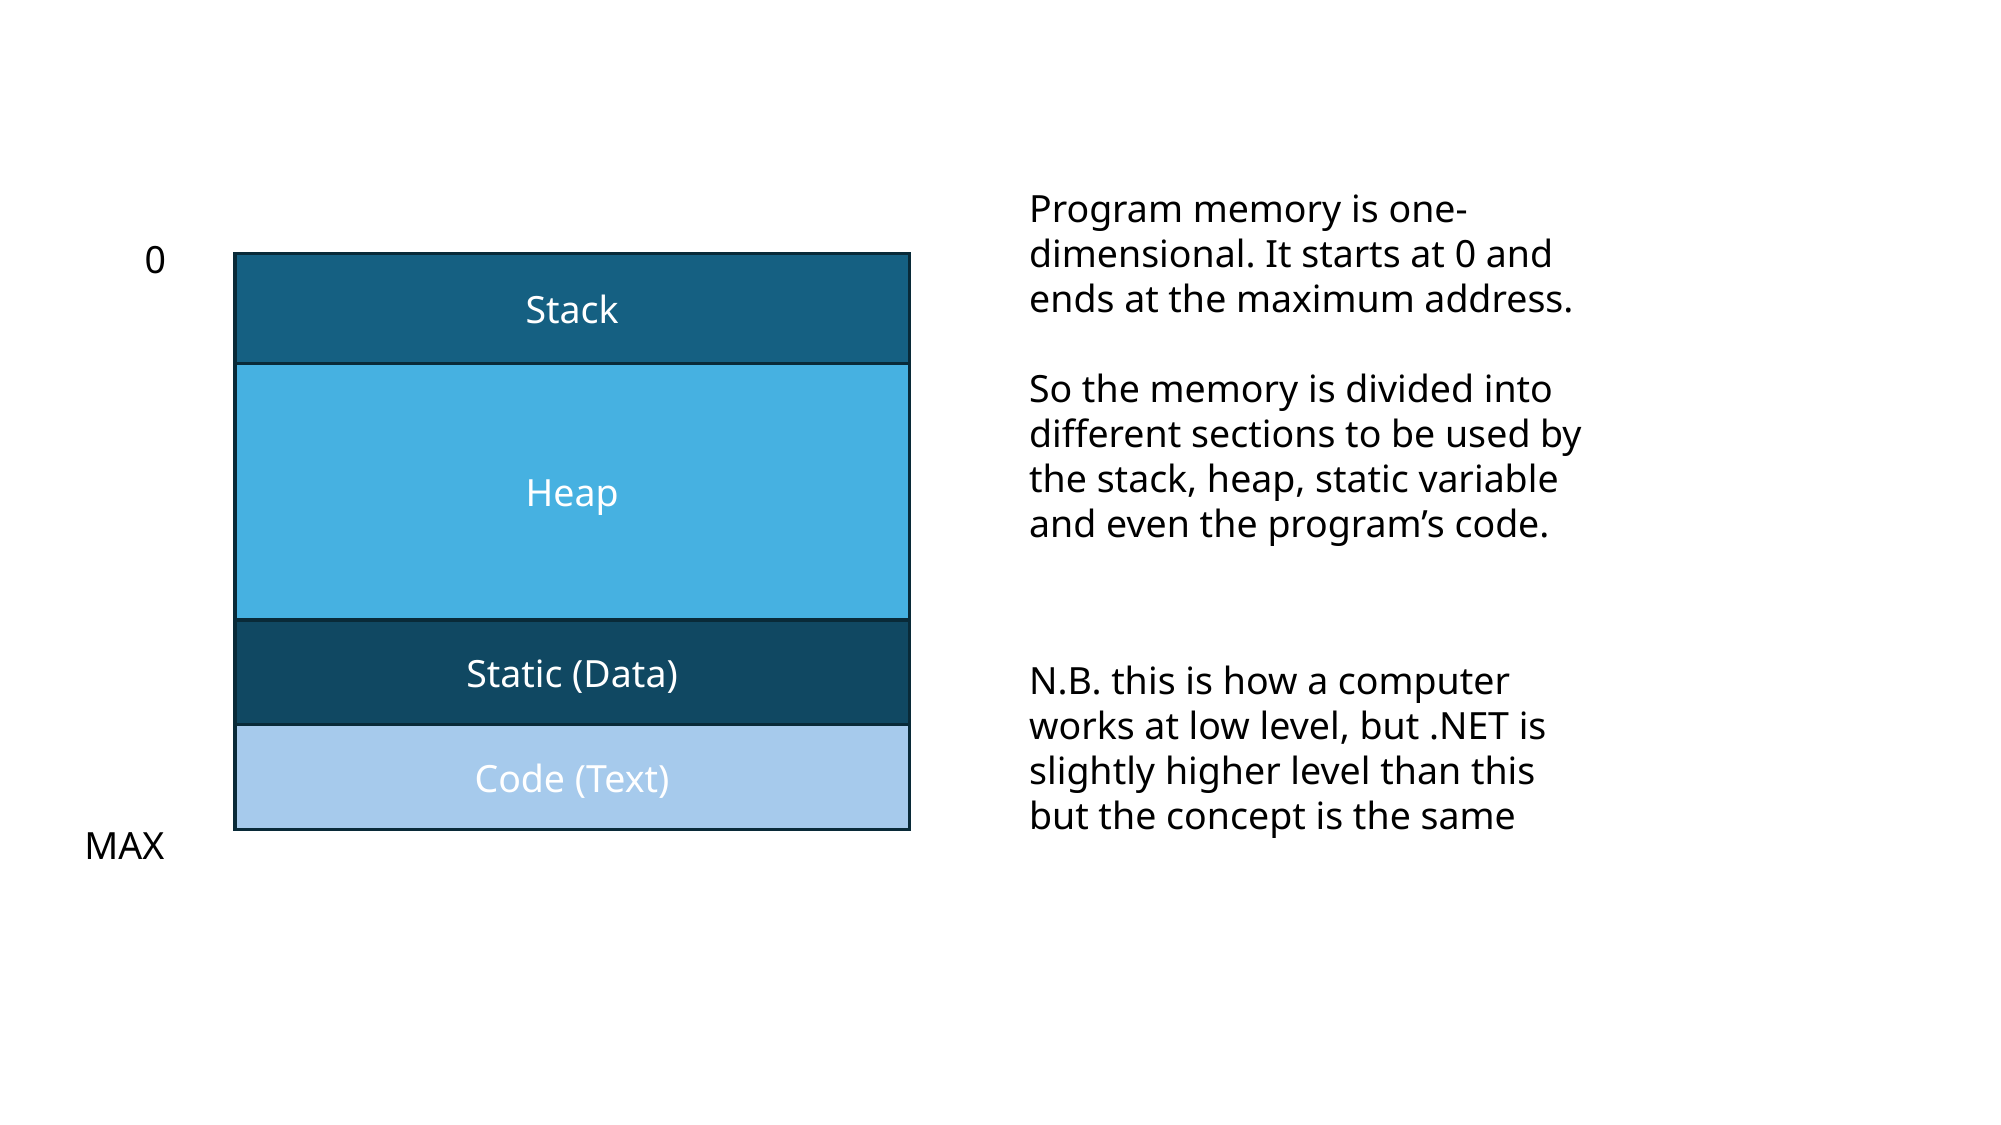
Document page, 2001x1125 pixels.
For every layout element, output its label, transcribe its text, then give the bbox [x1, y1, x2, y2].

text_box Static (Data) [233, 618, 911, 723]
text_box MAX [69, 814, 198, 875]
text_box Program memory is one-dimensional. It starts at 0 and ends at the maximum address. So the memory is divided into different sections to be used by the stack, heap, static variable and even the program’s code. [1014, 177, 1613, 553]
text_box Code (Text) [233, 723, 911, 831]
text_box Heap [233, 362, 911, 618]
text_box Stack [233, 252, 911, 362]
text_box N.B. this is how a computer works at low level, but .NET is slightly higher level than this but the concept is the same [1014, 649, 1613, 845]
text_box 0 [129, 228, 198, 289]
